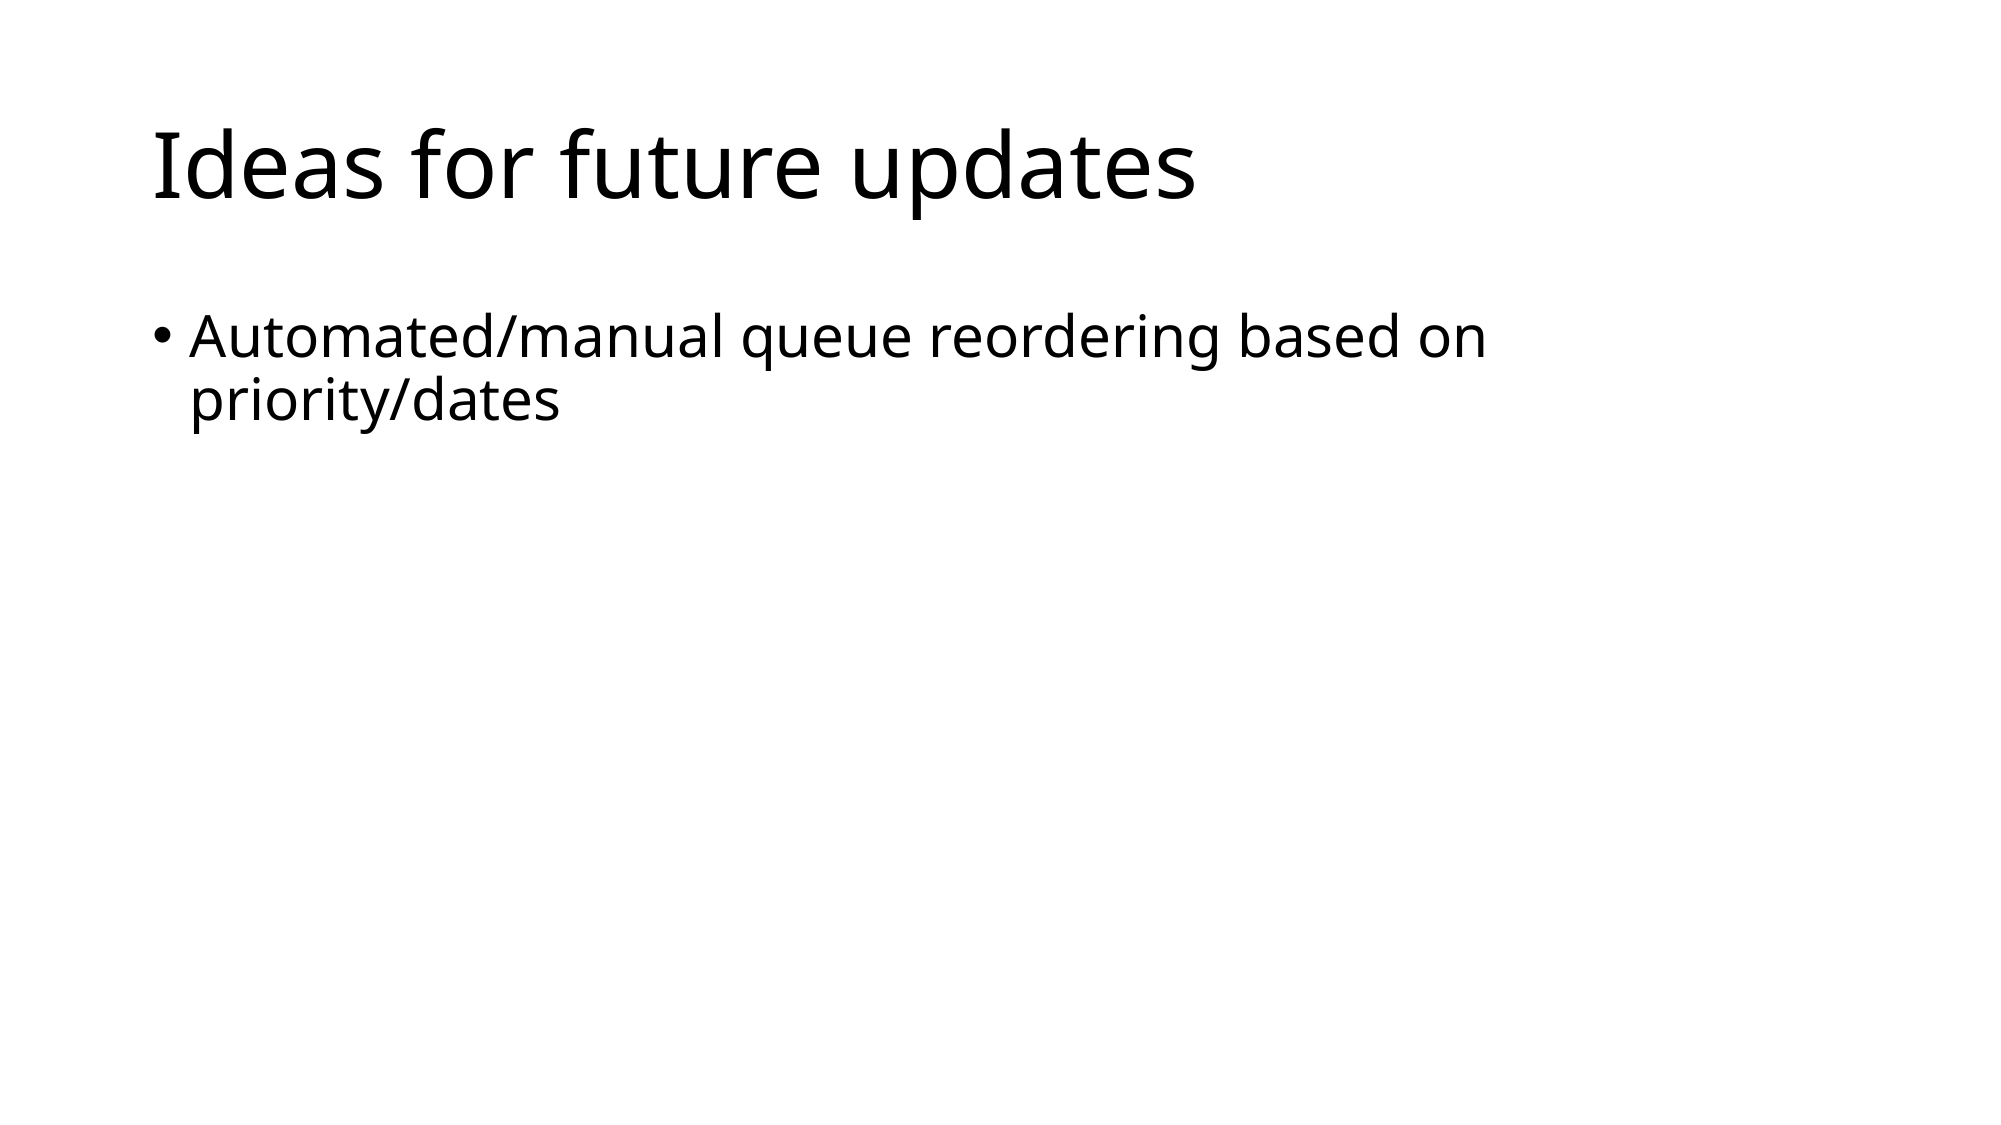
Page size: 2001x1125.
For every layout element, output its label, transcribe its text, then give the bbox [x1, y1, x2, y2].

list Automated/manual queue reordering based on priority/dates [137, 299, 1863, 1014]
title Ideas for future updates [137, 59, 1863, 278]
